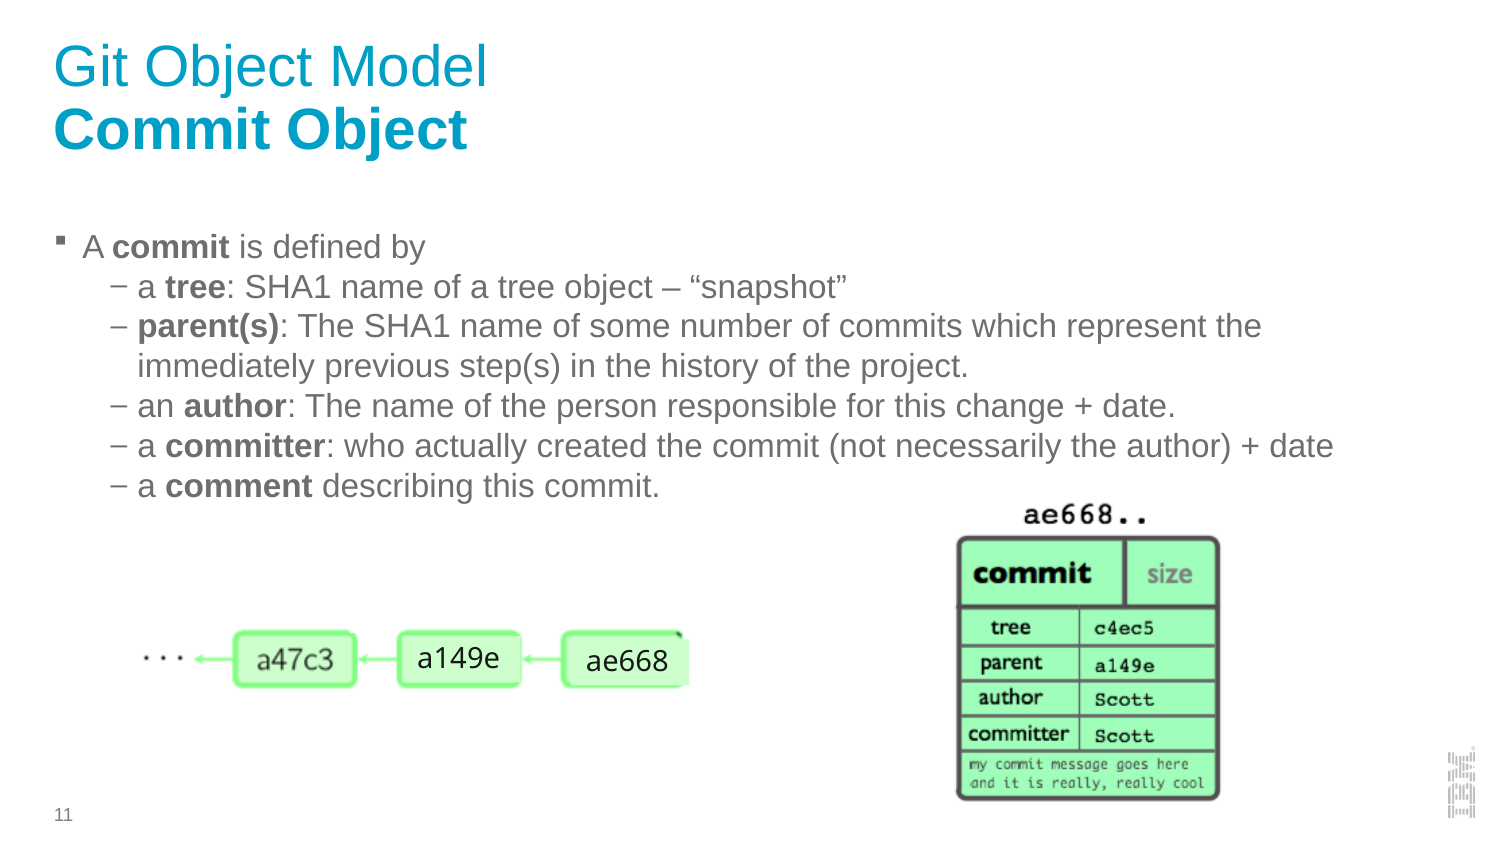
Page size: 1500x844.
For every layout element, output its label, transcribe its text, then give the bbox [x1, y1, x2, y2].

picture [134, 616, 706, 699]
picture [1448, 746, 1475, 818]
title Git Object Model Commit Object [53, 35, 1480, 164]
picture [950, 493, 1224, 803]
list A commit is defined by a tree: SHA1 name of a tree object – “snapshot” parent(s): The SHA1 name of some number of commits which represent the immediately previous step(s) in the history of the project. an author: The name of the person responsible for this change + date. a committer: who actually created the commit (not necessarily the author) + date a comment describing this commit. [53, 224, 1442, 675]
slide_number 11 [53, 802, 403, 832]
